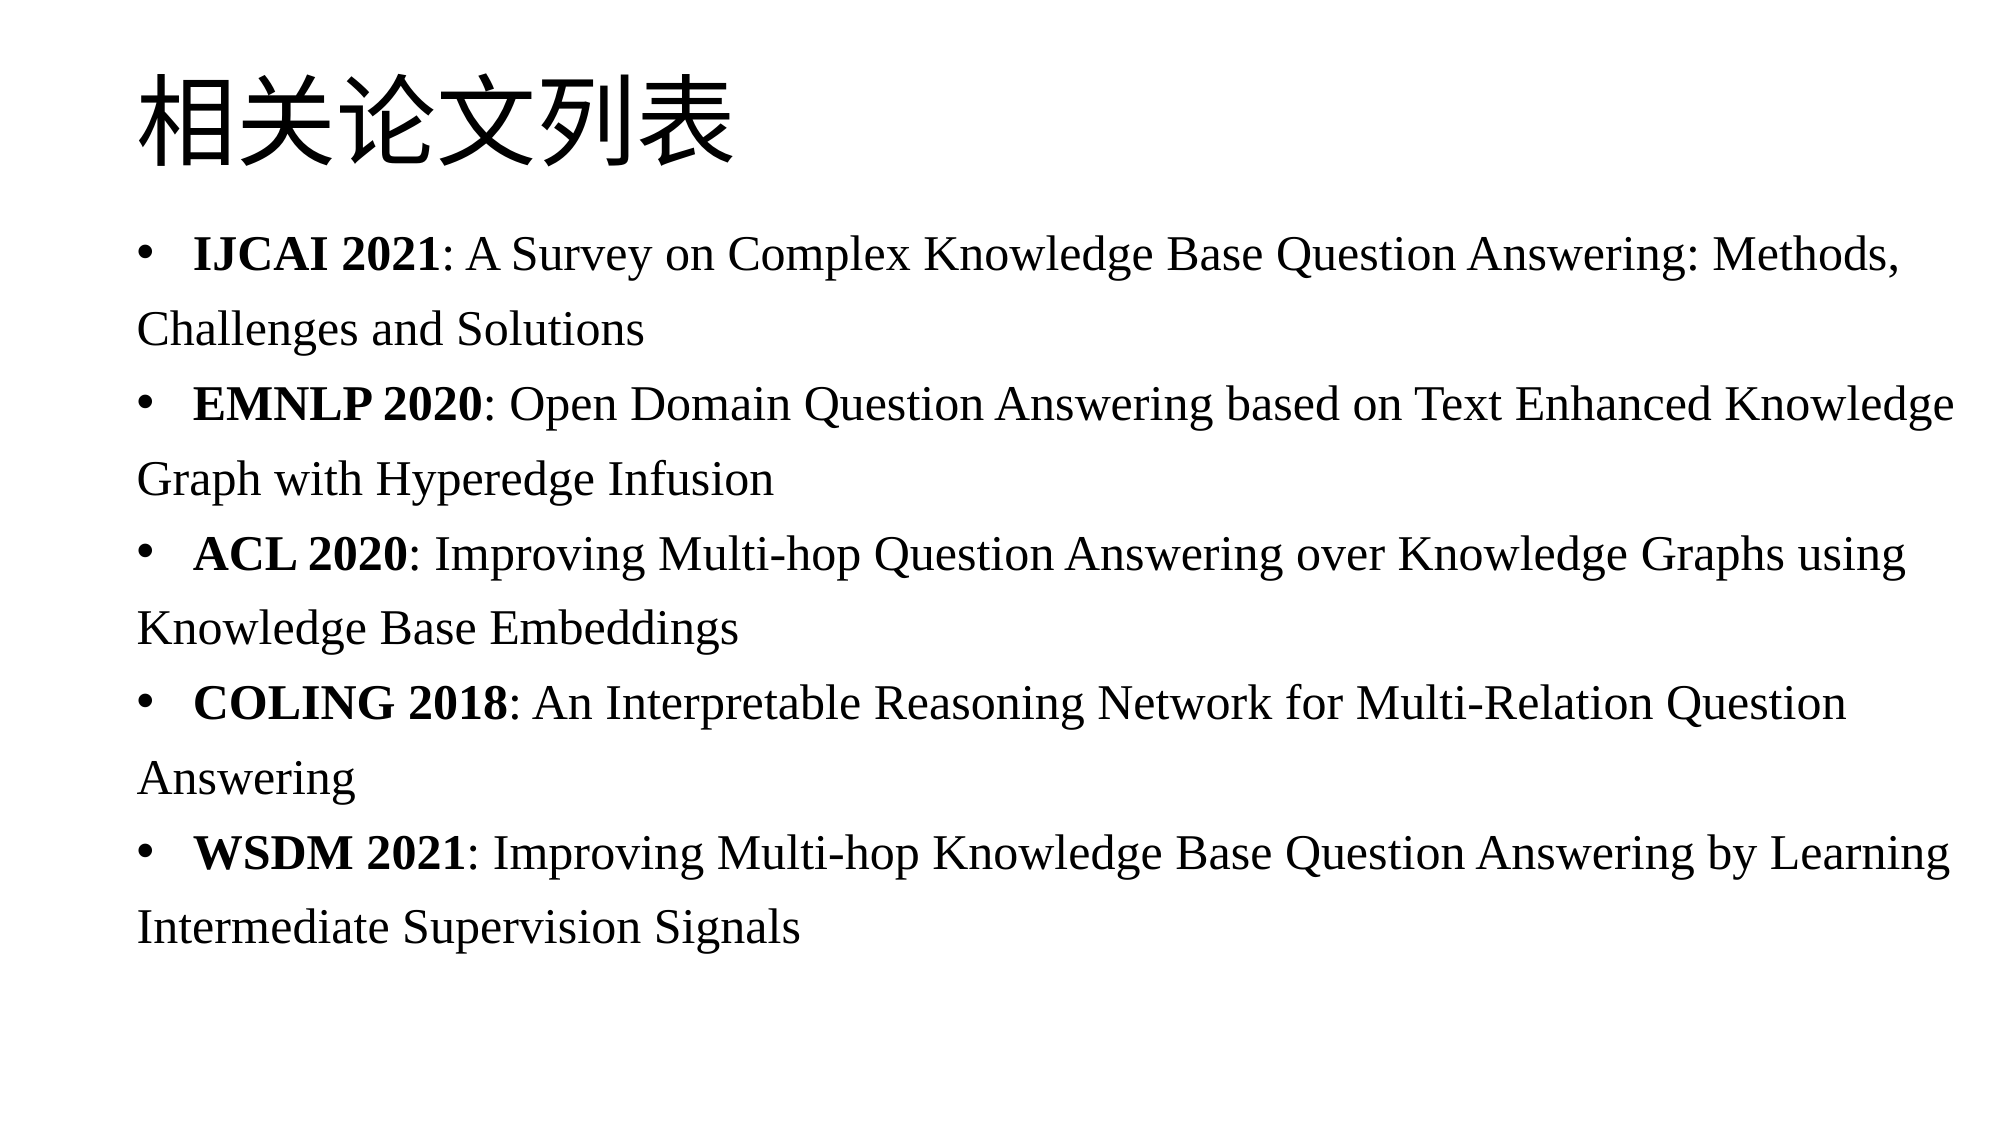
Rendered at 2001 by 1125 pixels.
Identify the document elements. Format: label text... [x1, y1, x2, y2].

subtitle IJCAI 2021: A Survey on Complex Knowledge Base Question Answering: Methods, Challenges and Solutions EMNLP 2020: Open Domain Question Answering based on Text Enhanced Knowledge Graph with Hyperedge Infusion ACL 2020: Improving Multi-hop Question Answering over Knowledge Graphs using Knowledge Base Embeddings COLING 2018: An Interpretable Reasoning Network for Multi-Relation Question Answering WSDM 2021: Improving Multi-hop Knowledge Base Question Answering by Learning Intermediate Supervision Signals [121, 219, 1979, 1069]
title 相关论文列表 [121, 20, 1879, 188]
